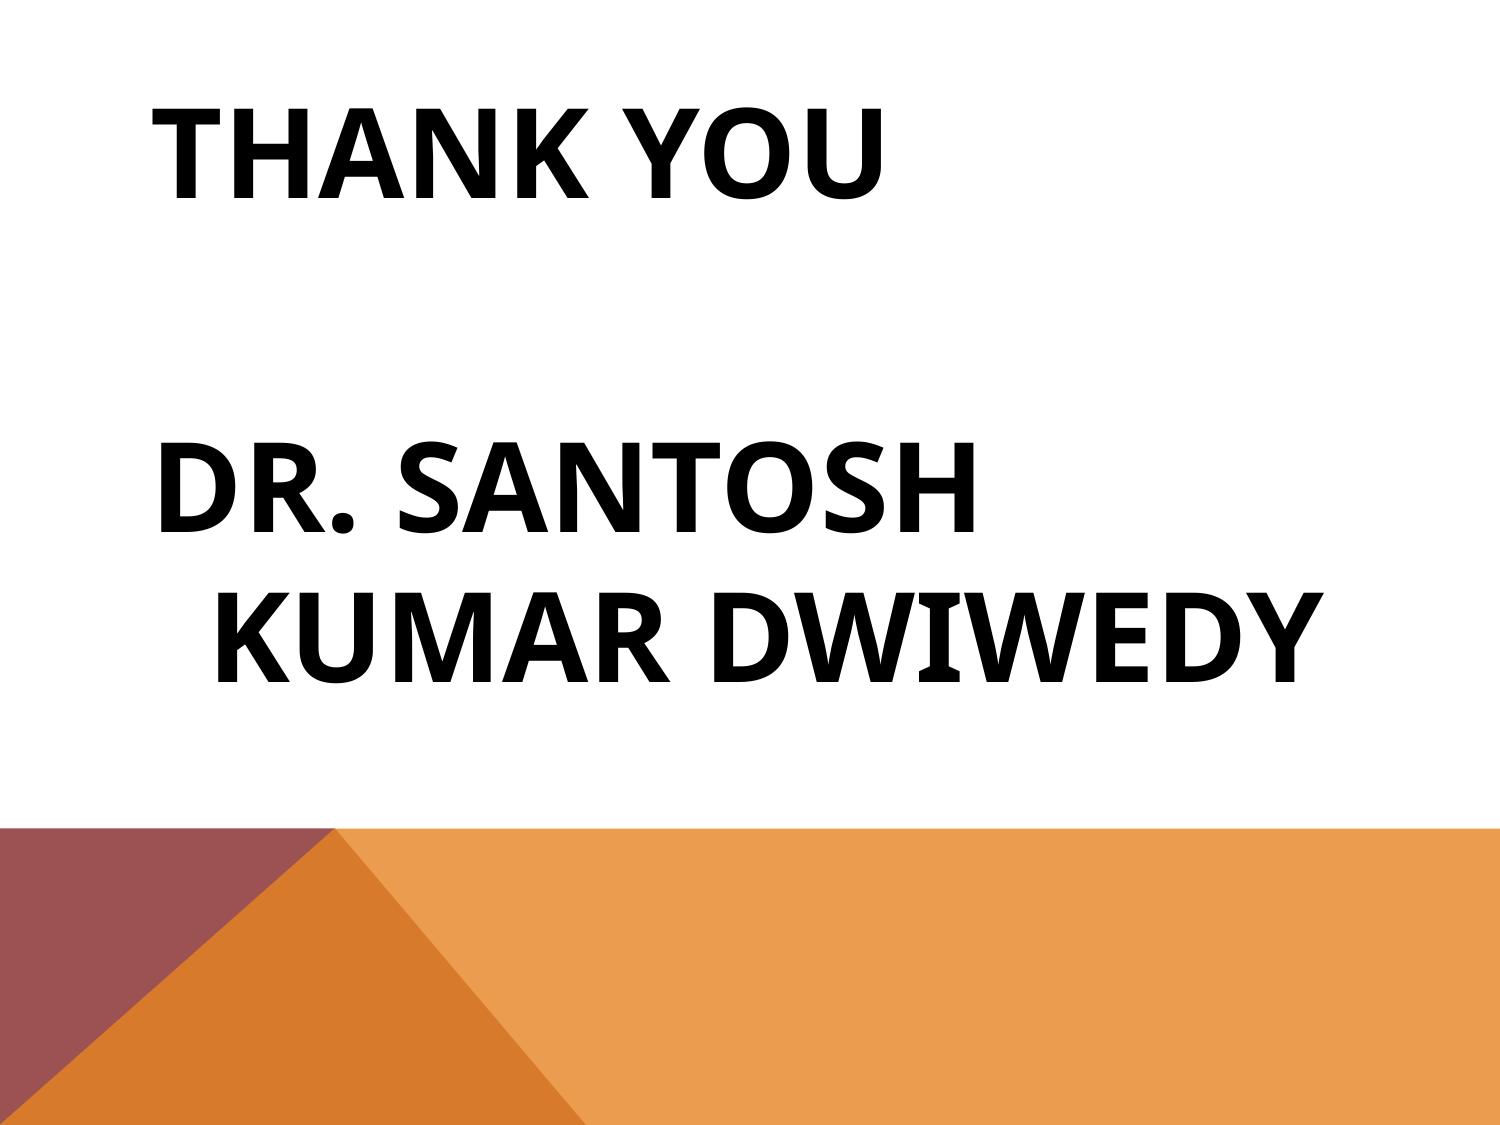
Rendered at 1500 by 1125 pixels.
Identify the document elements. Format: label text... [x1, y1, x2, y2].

list THANK YOU DR. SANTOSH KUMAR DWIWEDY [135, 66, 1370, 654]
